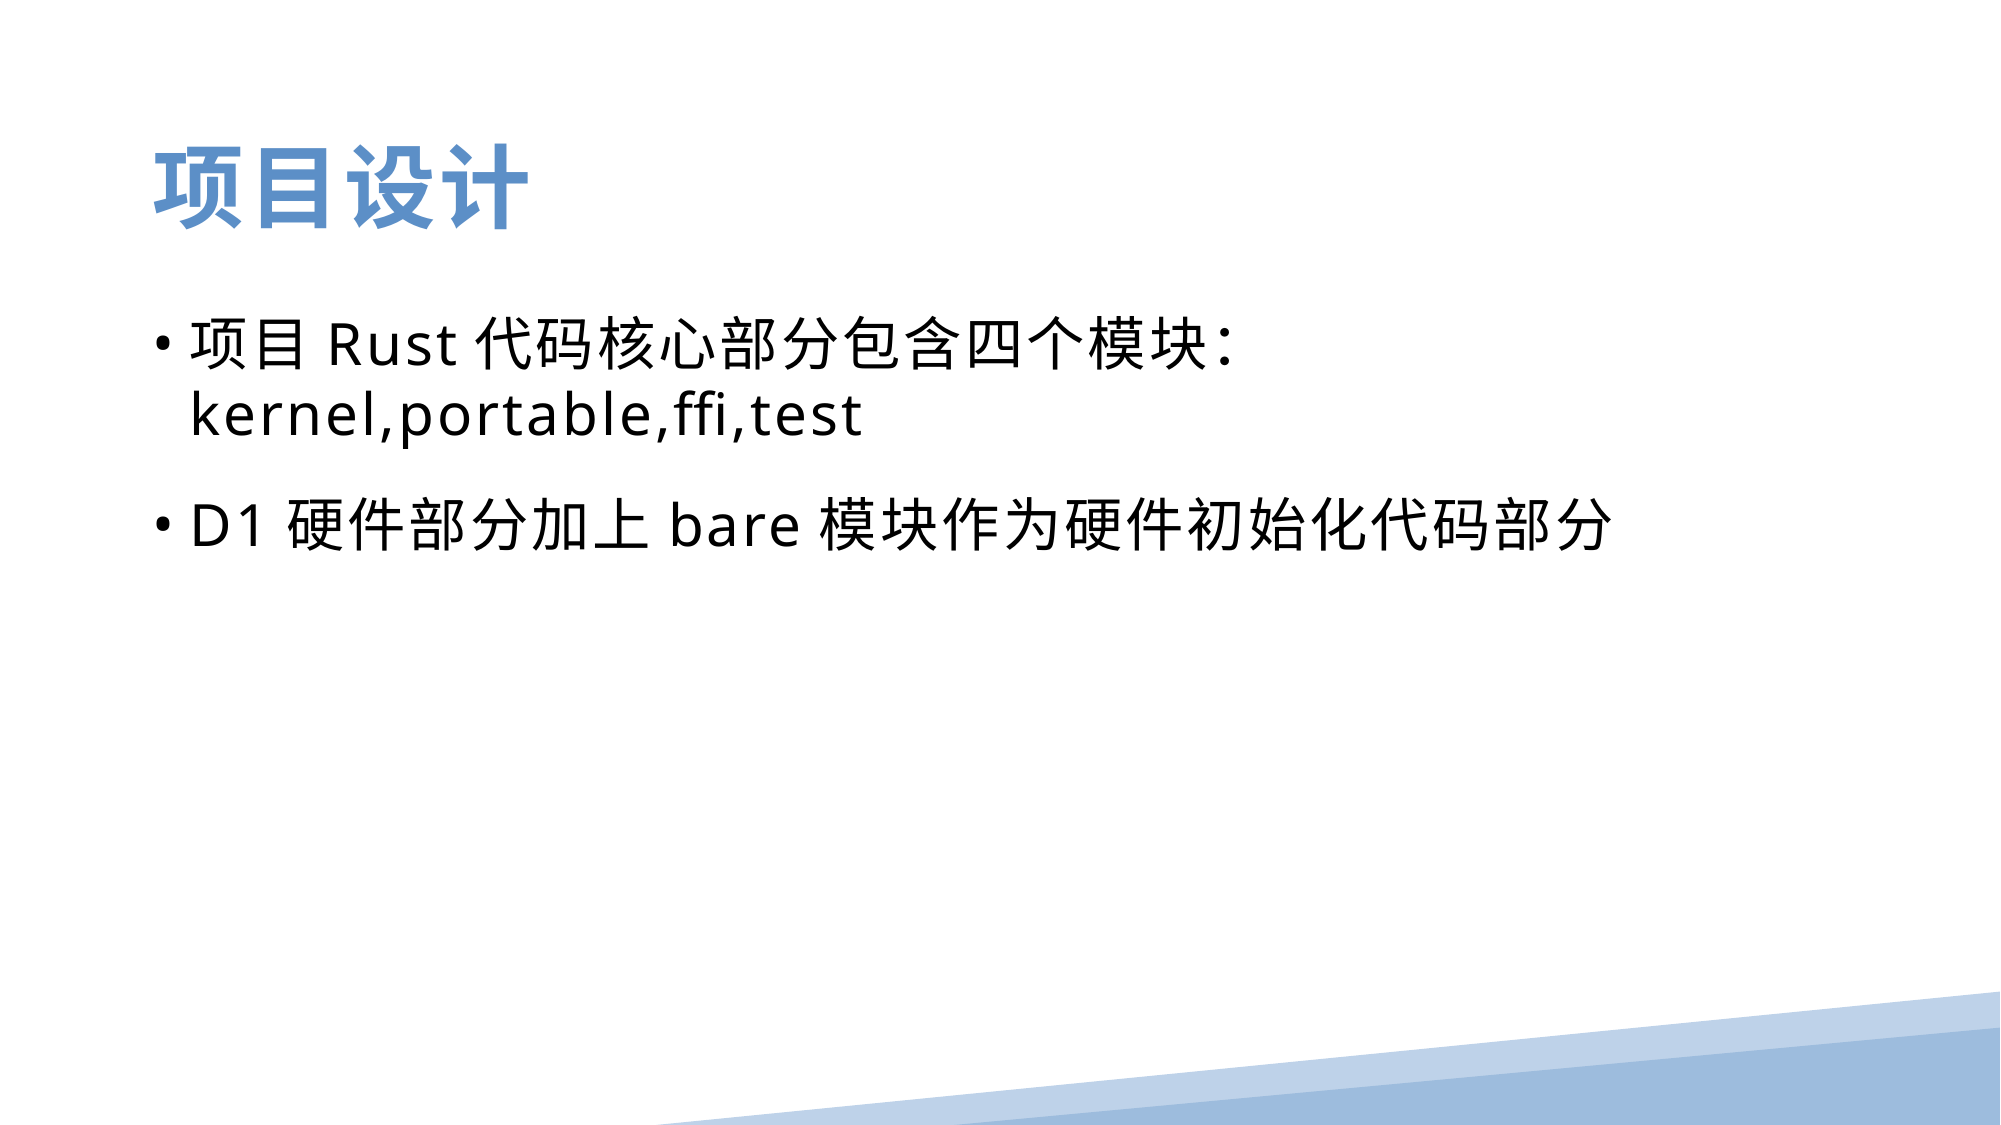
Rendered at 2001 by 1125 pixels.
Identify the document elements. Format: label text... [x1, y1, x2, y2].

list 项目Rust代码核心部分包含四个模块：kernel,portable,ffi,test D1硬件部分加上bare模块作为硬件初始化代码部分 [137, 299, 1863, 1014]
title 项目设计 [137, 59, 1863, 278]
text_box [656, 991, 2000, 1125]
